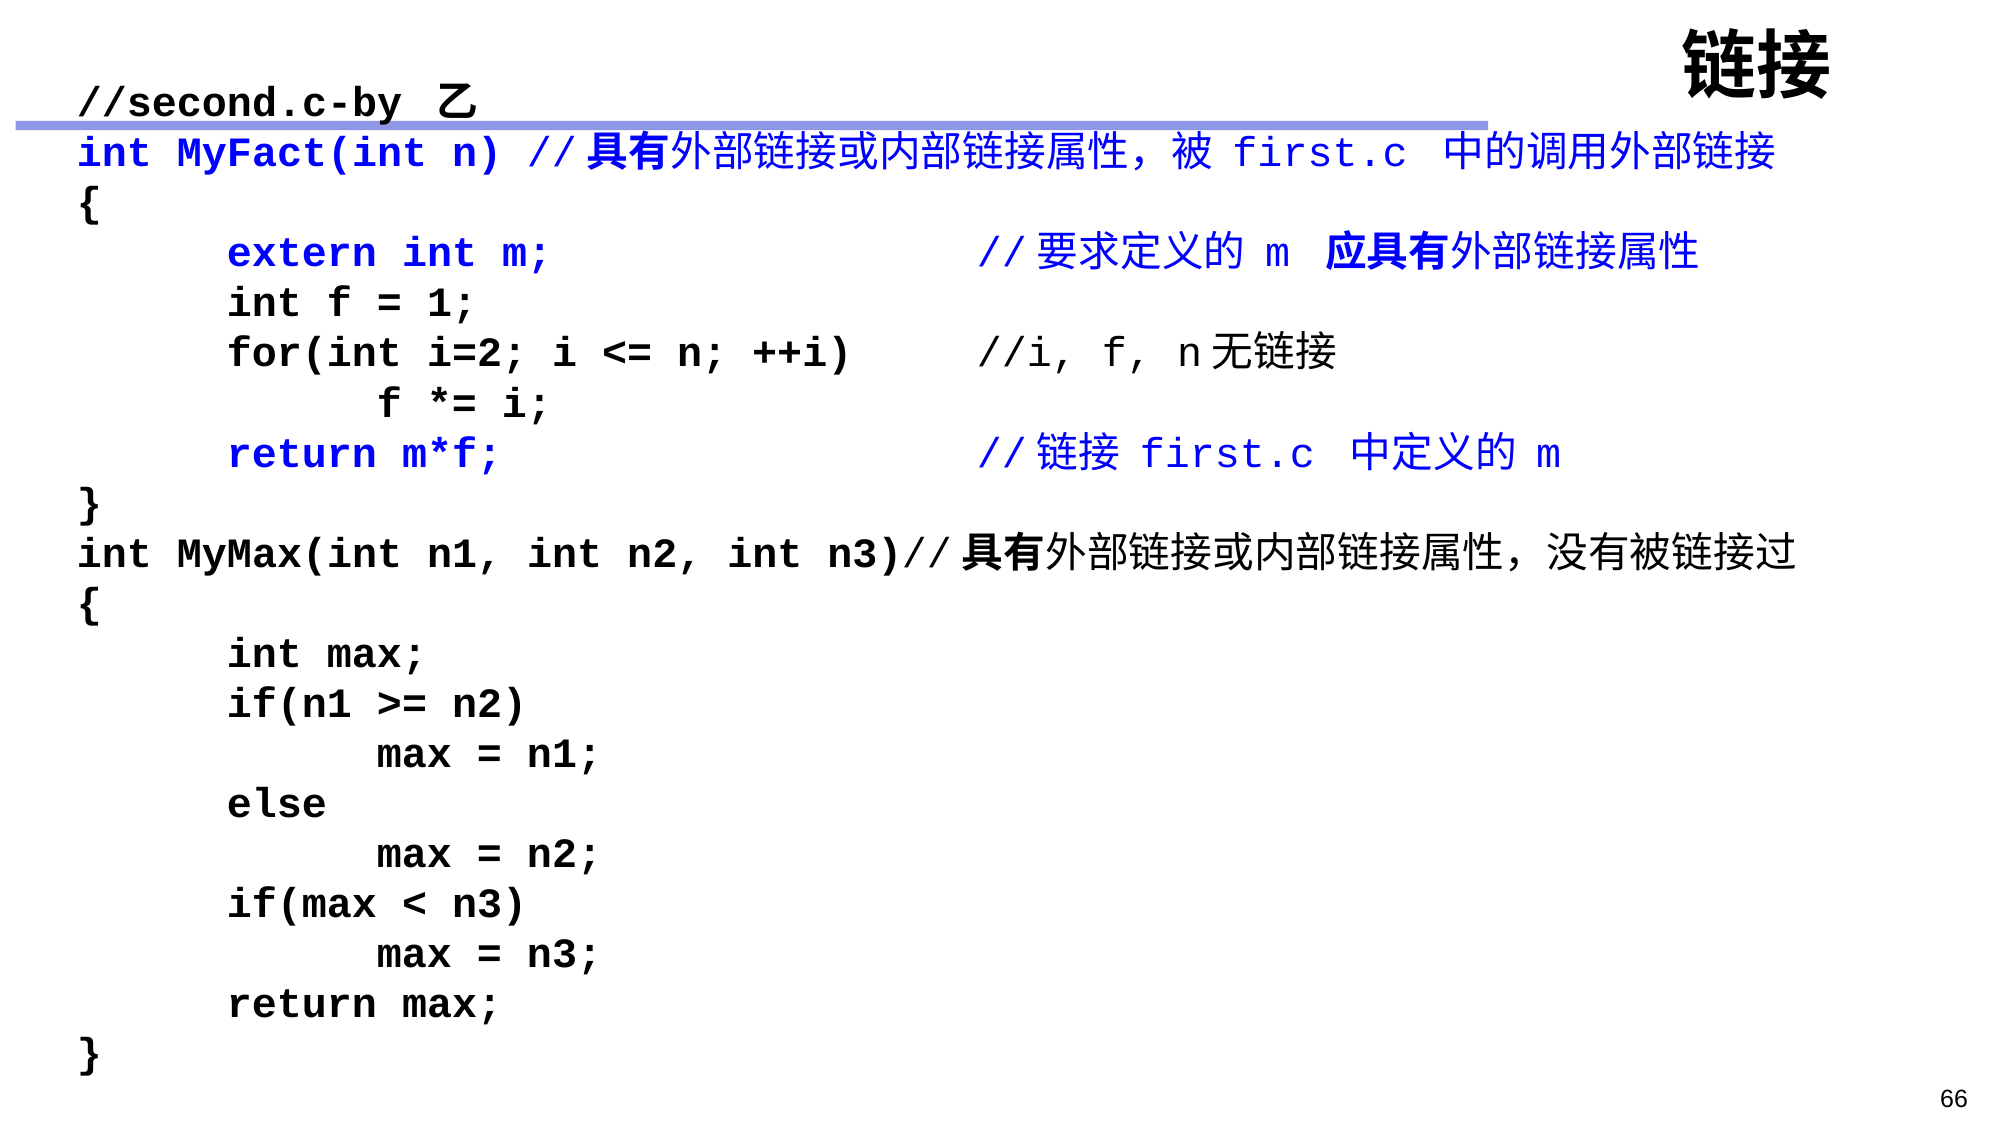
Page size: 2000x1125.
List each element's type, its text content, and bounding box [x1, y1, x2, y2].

title 链接 [16, 12, 1984, 114]
text_box //second.c-by 乙 int MyFact(int n) //具有外部链接或内部链接属性，被 first.c 中的调用外部链接 { extern int m; //要求定义的 m 应具有外部链接属性 int f = 1; for(int i=2; i <= n; ++i) //i, f, n无链接 f *= i; return m*f; //链接 first.c 中定义的 m } int MyMax(int n1, int n2, int n3)//具有外部链接或内部链接属性，没有被链接过 { int max; if(n1 >= n2) max = n1; else max = n2; if(max < n3) max = n3; return max; } [62, 114, 1983, 1083]
text_box 66 [1786, 1074, 1983, 1113]
